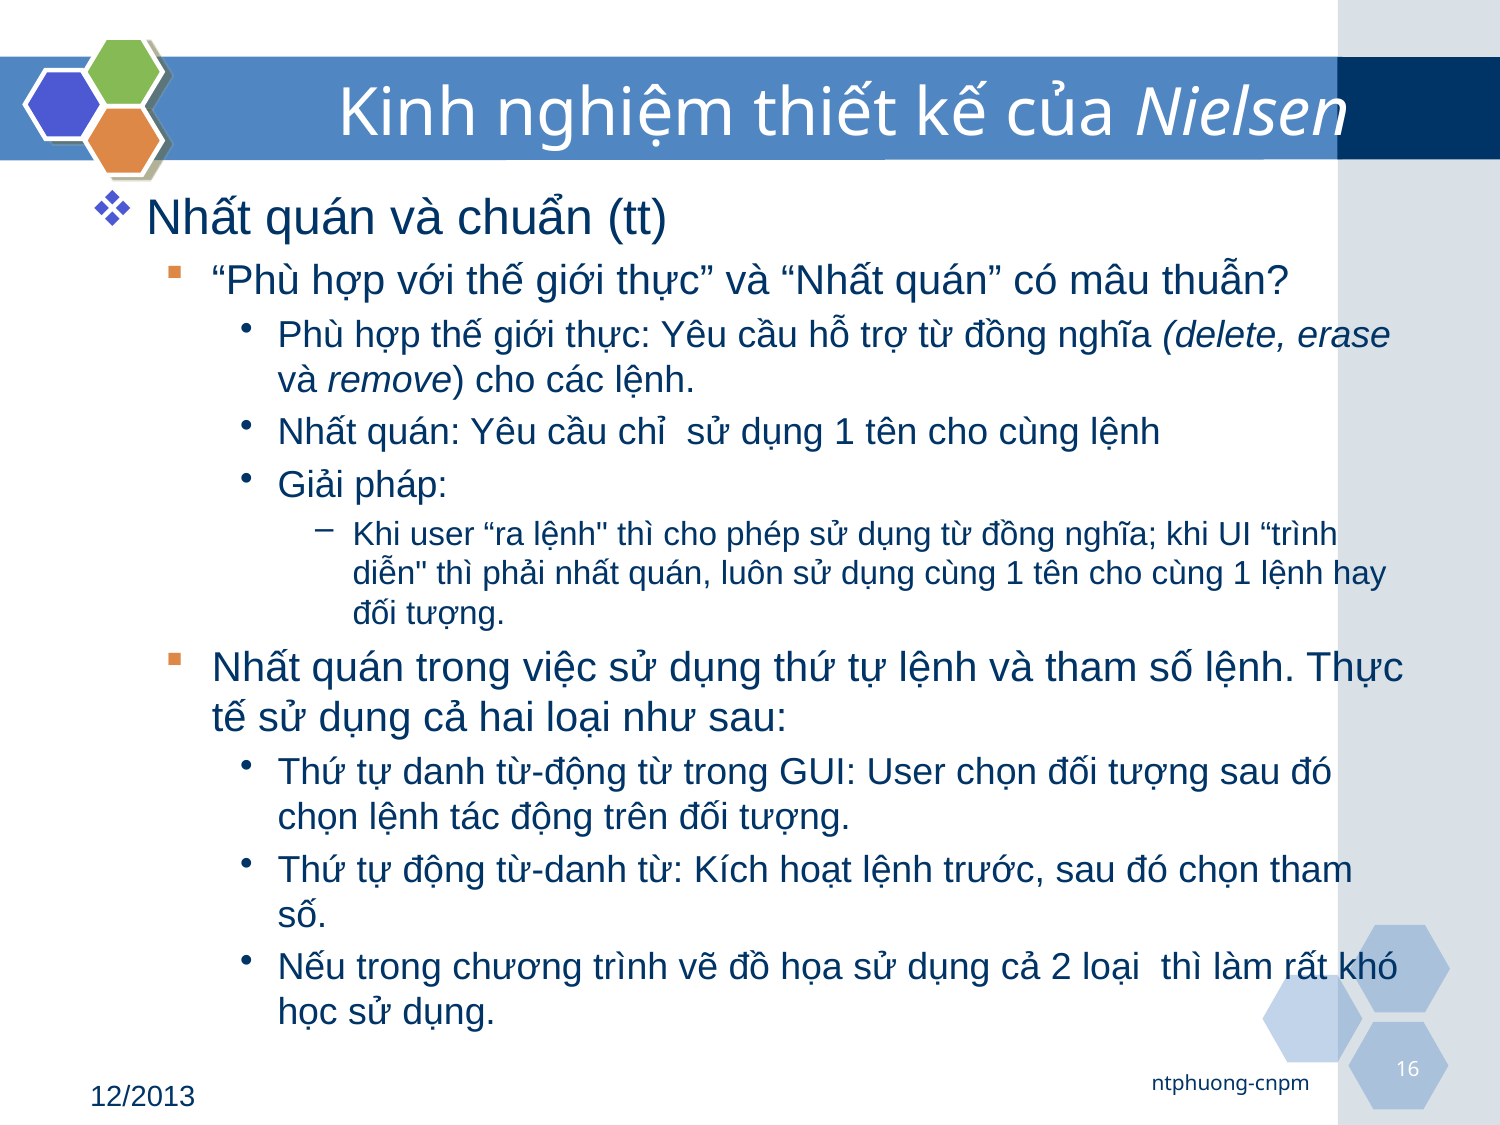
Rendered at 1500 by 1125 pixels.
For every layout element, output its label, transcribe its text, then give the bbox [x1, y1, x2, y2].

title Kinh nghiệm thiết kế của Nielsen [187, 62, 1500, 156]
list Nhất quán và chuẩn (tt) “Phù hợp với thế giới thực” và “Nhất quán” có mâu thuẫn? Phù hợp thế giới thực: Yêu cầu hỗ trợ từ đồng nghĩa (delete, erase và remove) cho các lệnh. Nhất quán: Yêu cầu chỉ sử dụng 1 tên cho cùng lệnh Giải pháp: Khi user “ra lệnh" thì cho phép sử dụng từ đồng nghĩa; khi UI “trình diễn" thì phải nhất quán, luôn sử dụng cùng 1 tên cho cùng 1 lệnh hay đối tượng. Nhất quán trong việc sử dụng thứ tự lệnh và tham số lệnh. Thực tế sử dụng cả hai loại như sau: Thứ tự danh từ-động từ trong GUI: User chọn đối tượng sau đó chọn lệnh tác động trên đối tượng. Thứ tự động từ-danh từ: Kích hoạt lệnh trước, sau đó chọn tham số. Nếu trong chương trình vẽ đồ họa sử dụng cả 2 loại thì làm rất khó học sử dụng. [74, 176, 1426, 1038]
footer ntphuong-cnpm [849, 1062, 1326, 1101]
slide_number 16 [1359, 1047, 1435, 1086]
slide_number 12/2013 [74, 1069, 426, 1110]
